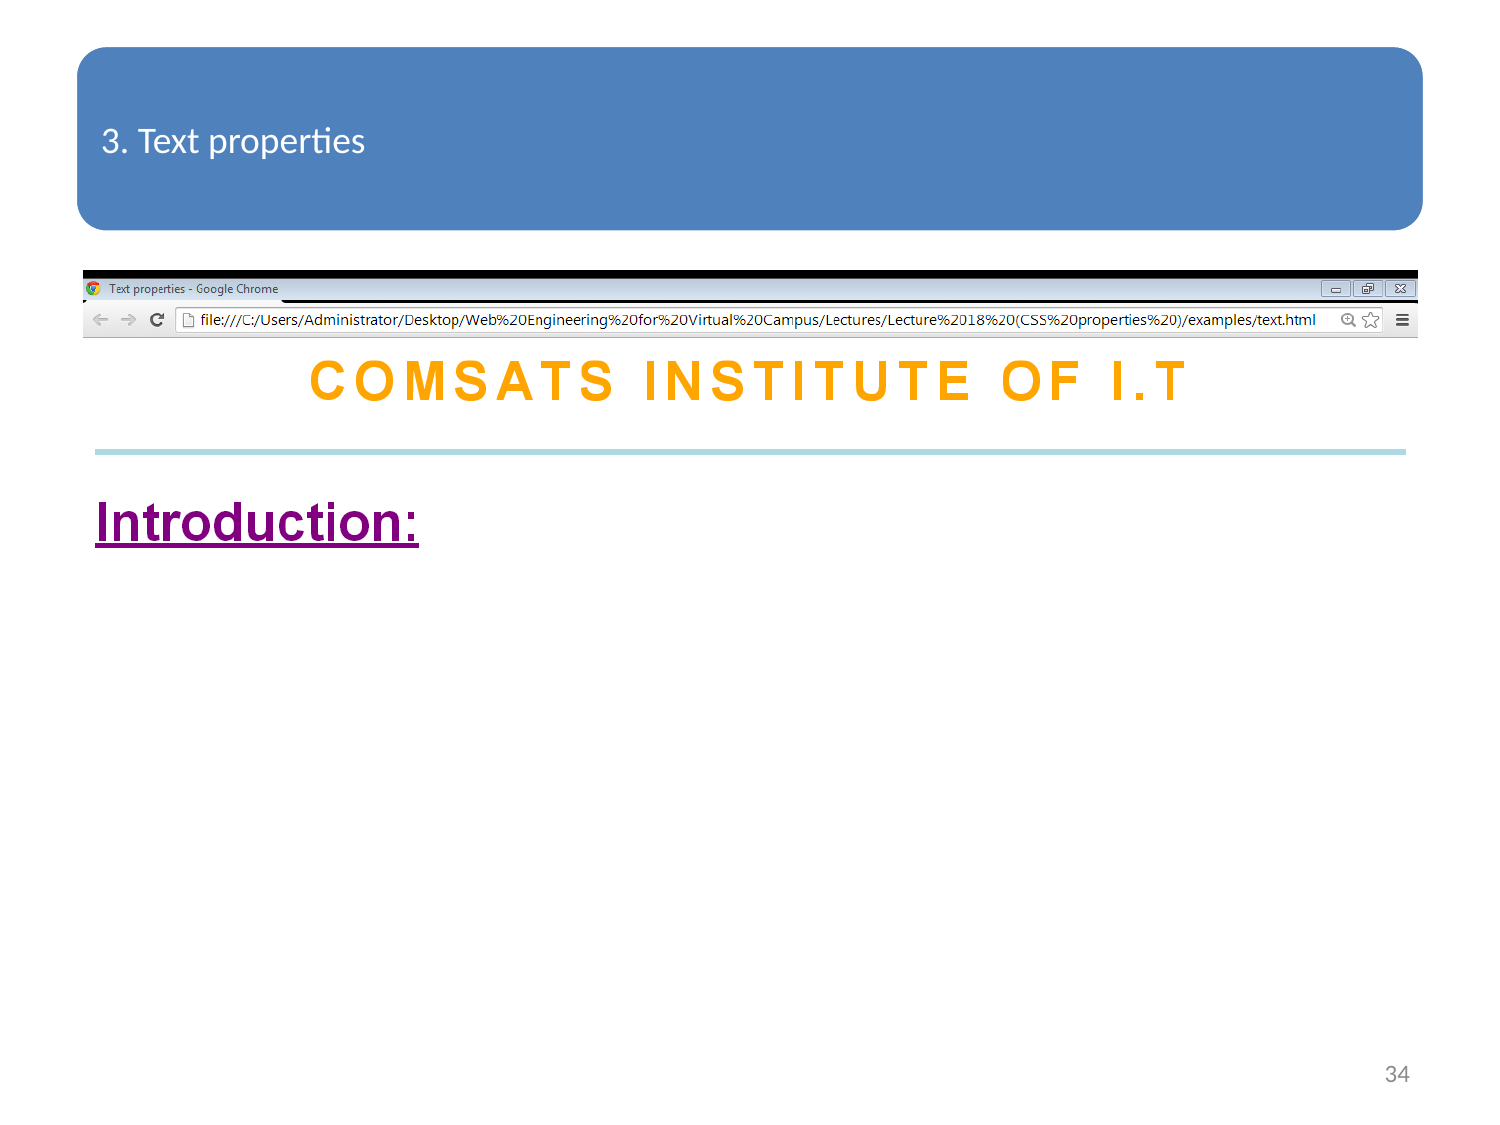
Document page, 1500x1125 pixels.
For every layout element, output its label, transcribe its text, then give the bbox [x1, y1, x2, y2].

slide_number 34 [1074, 1042, 1425, 1103]
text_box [74, 44, 1426, 233]
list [74, 270, 1426, 998]
